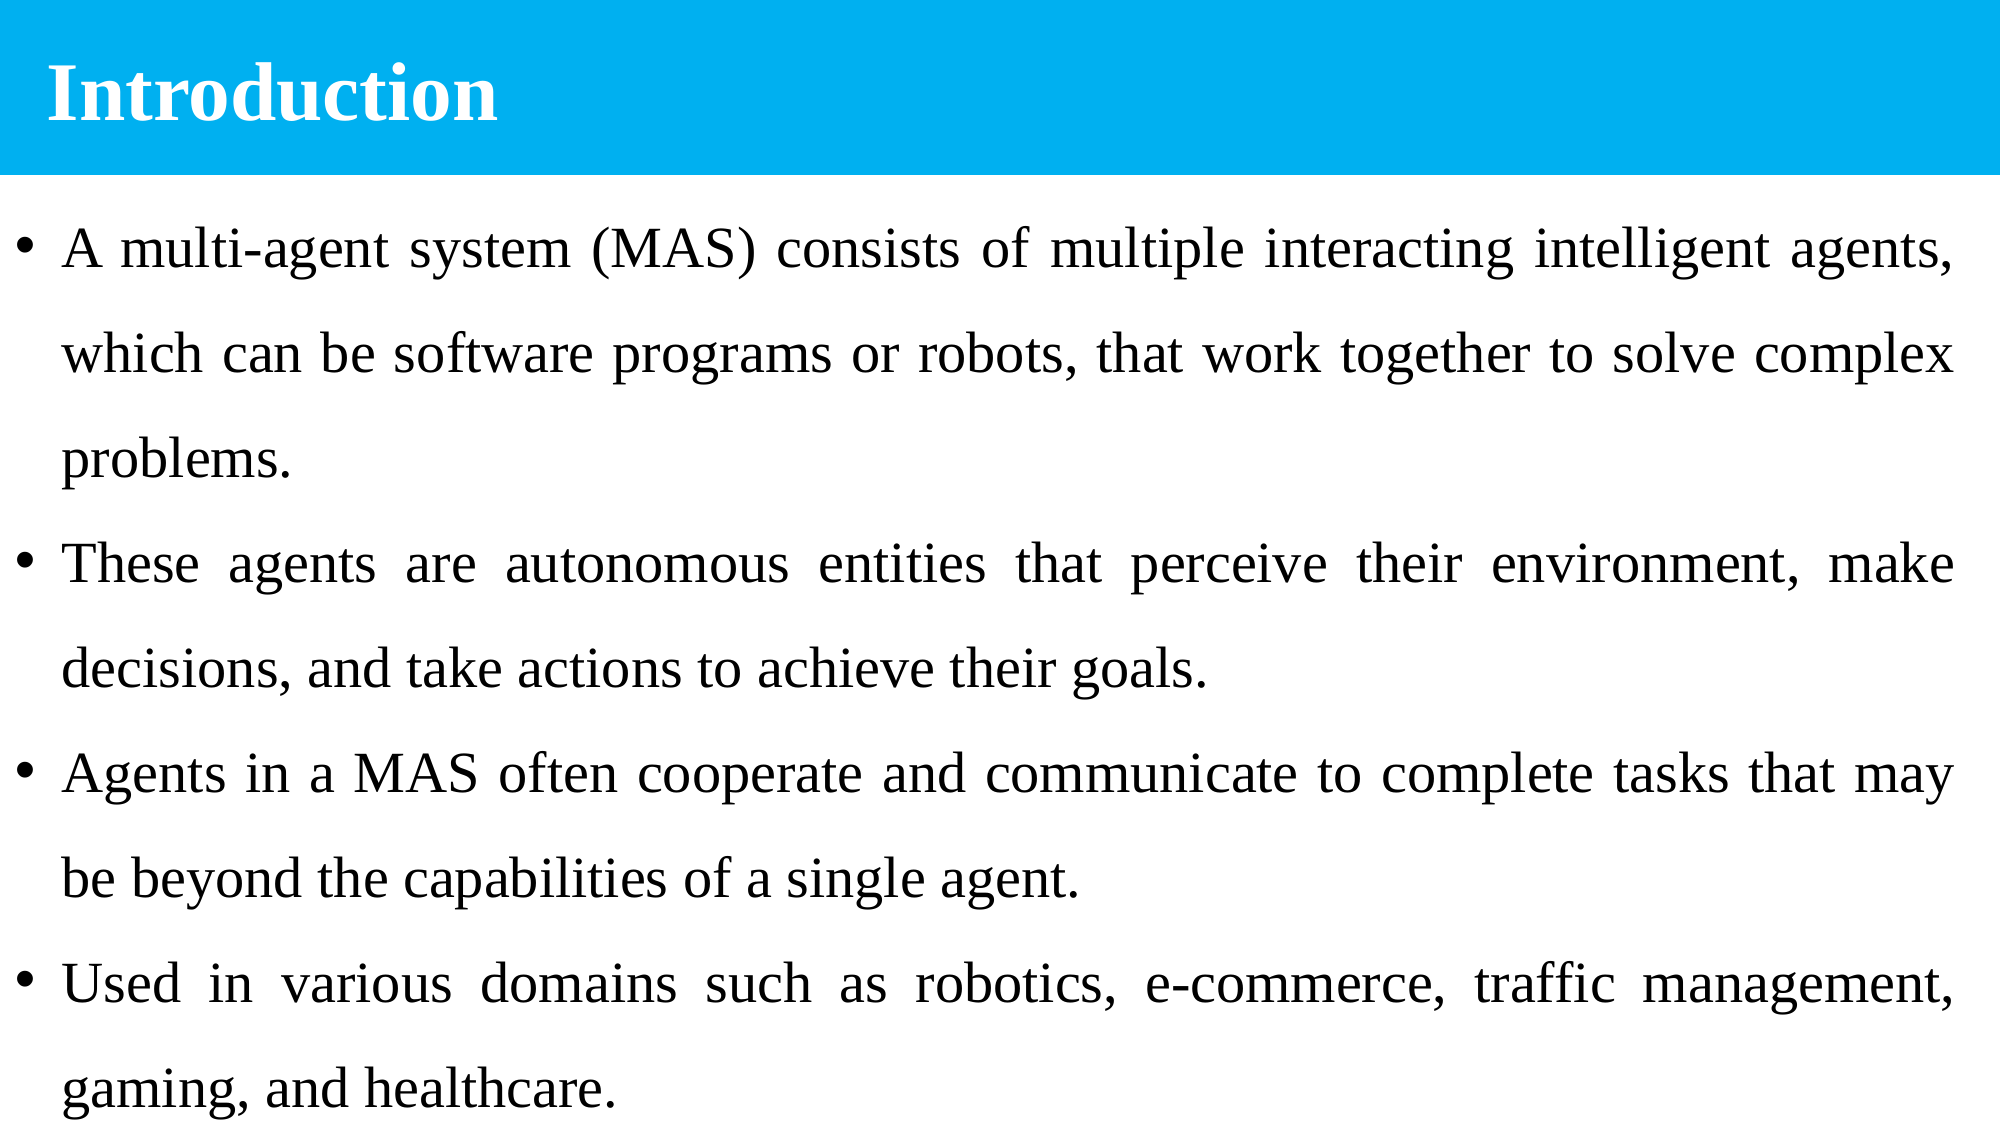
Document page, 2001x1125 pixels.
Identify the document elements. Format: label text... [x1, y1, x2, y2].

text_box [0, 0, 2000, 176]
text_box A multi-agent system (MAS) consists of multiple interacting intelligent agents, which can be software programs or robots, that work together to solve complex problems. These agents are autonomous entities that perceive their environment, make decisions, and take actions to achieve their goals. Agents in a MAS often cooperate and communicate to complete tasks that may be beyond the capabilities of a single agent. Used in various domains such as robotics, e-commerce, traffic management, gaming, and healthcare. [0, 166, 1971, 1125]
text_box Introduction [31, 29, 514, 145]
